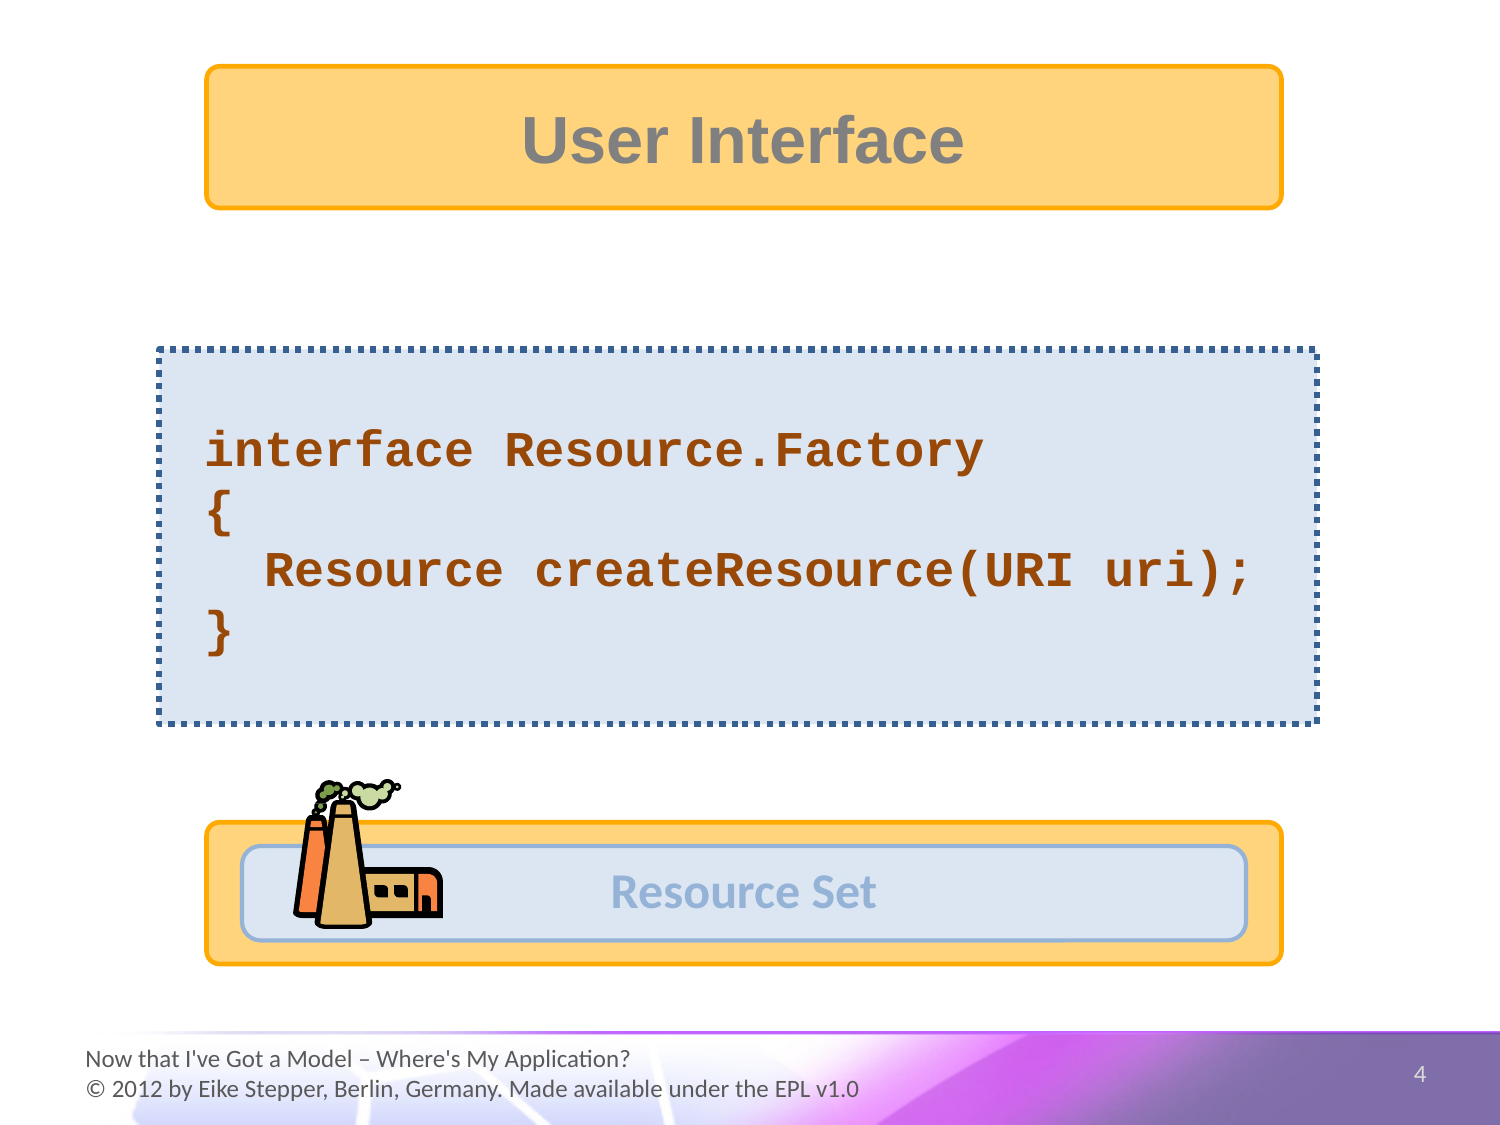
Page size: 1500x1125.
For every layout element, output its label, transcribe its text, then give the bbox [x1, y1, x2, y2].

text_box [169, 820, 1319, 1025]
footer Now that I've Got a Model – Where's My Application? © 2012 by Eike Stepper, Berlin, Germany. Made available under the EPL v1.0 [70, 1042, 1325, 1103]
text_box User Interface [204, 64, 1284, 211]
slide_number 4 [1335, 1042, 1442, 1103]
text_box Storage Layer [204, 820, 1284, 967]
text_box Resource Set [239, 843, 1249, 943]
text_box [300, 397, 1176, 693]
picture [292, 778, 444, 930]
picture [0, 1031, 1500, 1125]
text_box interface Resource.Factory { Resource createResource(URI uri); } [159, 349, 1317, 725]
